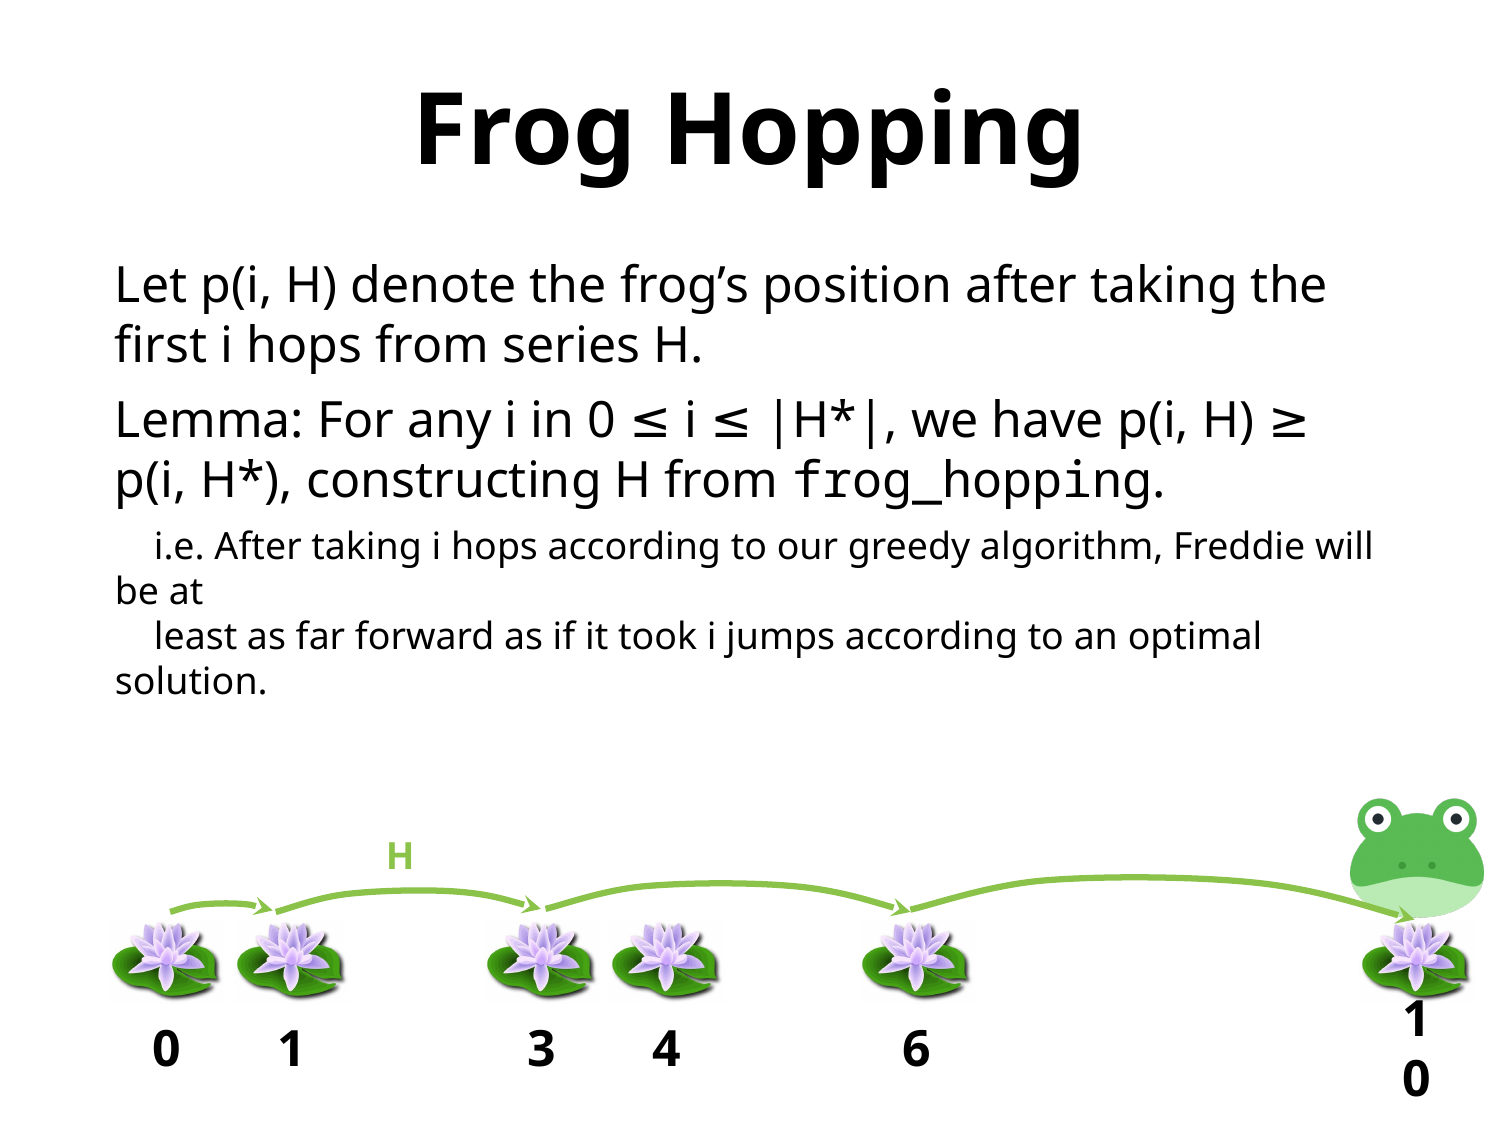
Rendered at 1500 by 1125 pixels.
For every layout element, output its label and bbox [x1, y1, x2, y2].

text_box [874, 1004, 960, 1089]
text_box [249, 1004, 335, 1089]
text_box [499, 1004, 585, 1089]
picture [109, 918, 225, 1004]
text_box [545, 877, 1349, 919]
text_box [275, 811, 541, 913]
subtitle [0, 50, 1500, 1125]
text_box [170, 901, 273, 914]
picture [859, 918, 975, 1004]
text_box [1374, 1004, 1460, 1089]
picture [484, 918, 600, 1004]
text_box [624, 1004, 710, 1089]
picture [609, 918, 725, 1004]
picture [234, 918, 350, 1004]
text_box [124, 1004, 210, 1089]
picture [1349, 790, 1484, 1004]
